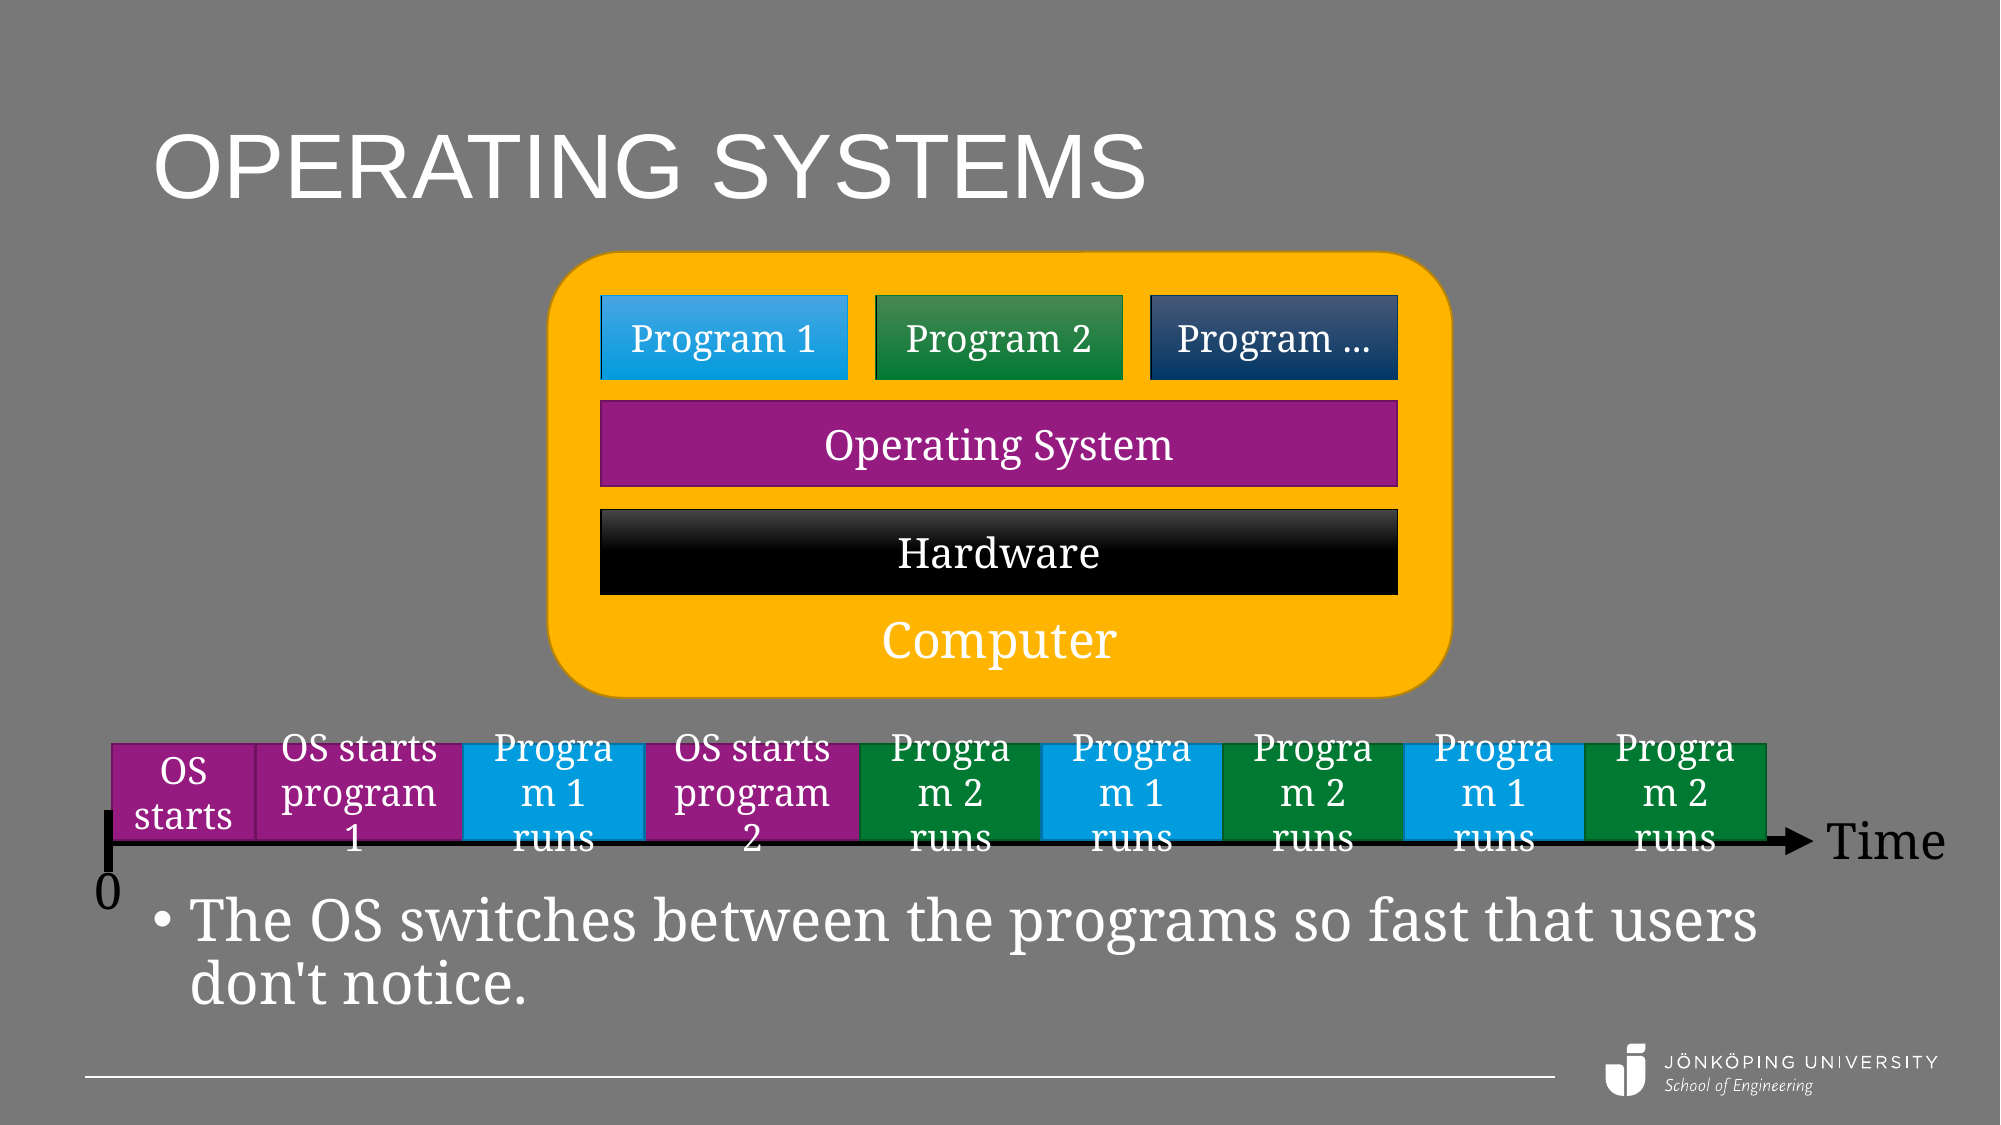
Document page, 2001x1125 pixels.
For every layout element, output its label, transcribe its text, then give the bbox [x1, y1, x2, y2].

text_box Time [1806, 801, 1968, 877]
text_box Computer [546, 250, 1454, 699]
title Operating systems [137, 59, 1863, 278]
text_box Program ... [1150, 295, 1398, 380]
text_box Program 2 runs [1222, 743, 1403, 841]
text_box Program 2 runs [859, 743, 1040, 841]
text_box Operating System [600, 400, 1398, 487]
text_box The OS switches between the programs so fast that users don't notice. [137, 883, 1863, 1025]
text_box OS starts program 1 [254, 743, 462, 841]
text_box OS starts program 2 [646, 743, 859, 841]
text_box Program 1 runs [1040, 743, 1222, 841]
text_box Hardware [600, 509, 1398, 595]
text_box Program 1 runs [1403, 743, 1584, 841]
text_box Program 1 runs [462, 743, 646, 841]
text_box 0 [59, 852, 158, 927]
text_box Program 2 [875, 295, 1123, 380]
text_box Program 1 [600, 295, 848, 380]
text_box OS starts [111, 743, 254, 841]
text_box Program 2 runs [1584, 743, 1767, 841]
